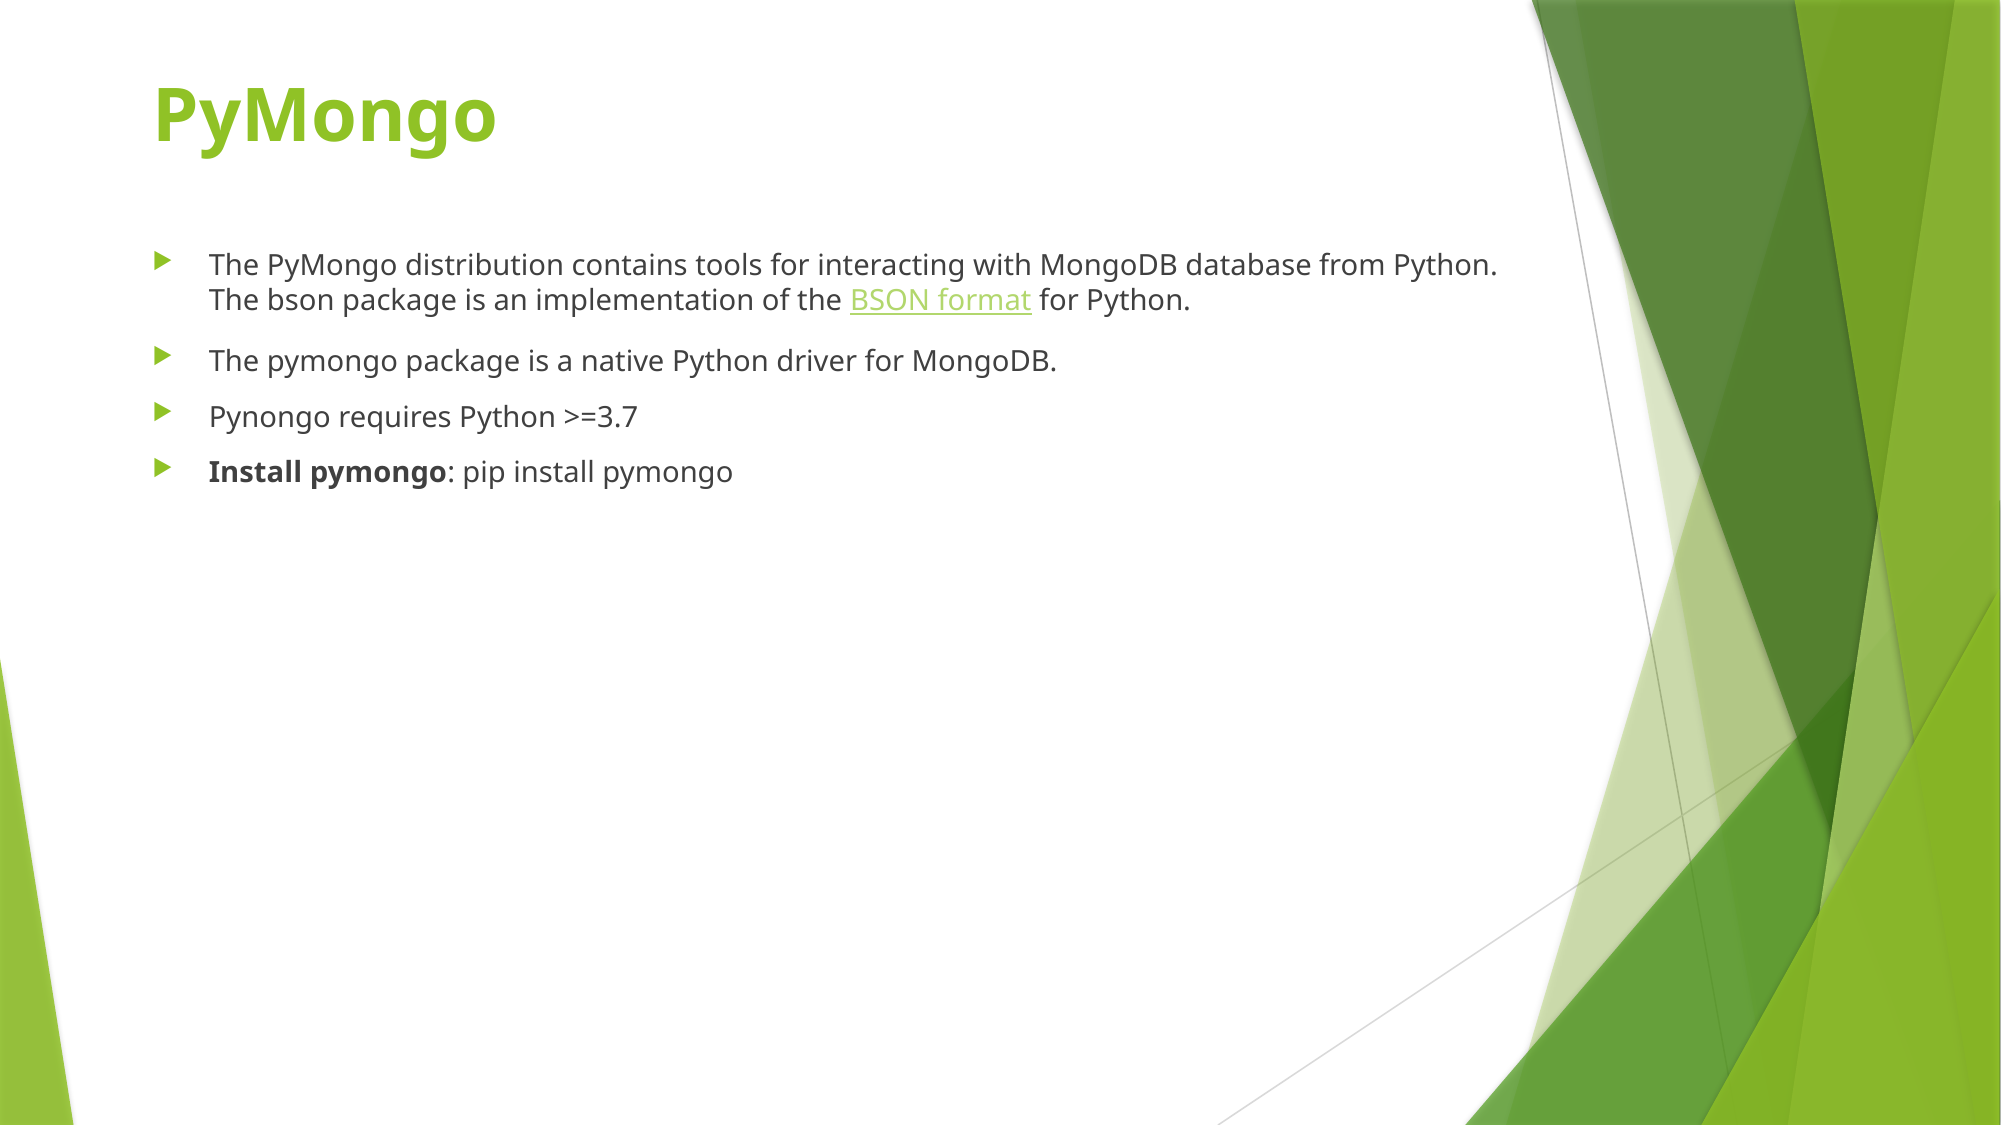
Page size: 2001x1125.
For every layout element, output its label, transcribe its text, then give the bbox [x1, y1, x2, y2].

title PyMongo [137, 59, 770, 165]
list The PyMongo distribution contains tools for interacting with MongoDB database from Python. The bson package is an implementation of the BSON format for Python. The pymongo package is a native Python driver for MongoDB. Pynongo requires Python >=3.7 Install pymongo: pip install pymongo [137, 238, 1680, 600]
